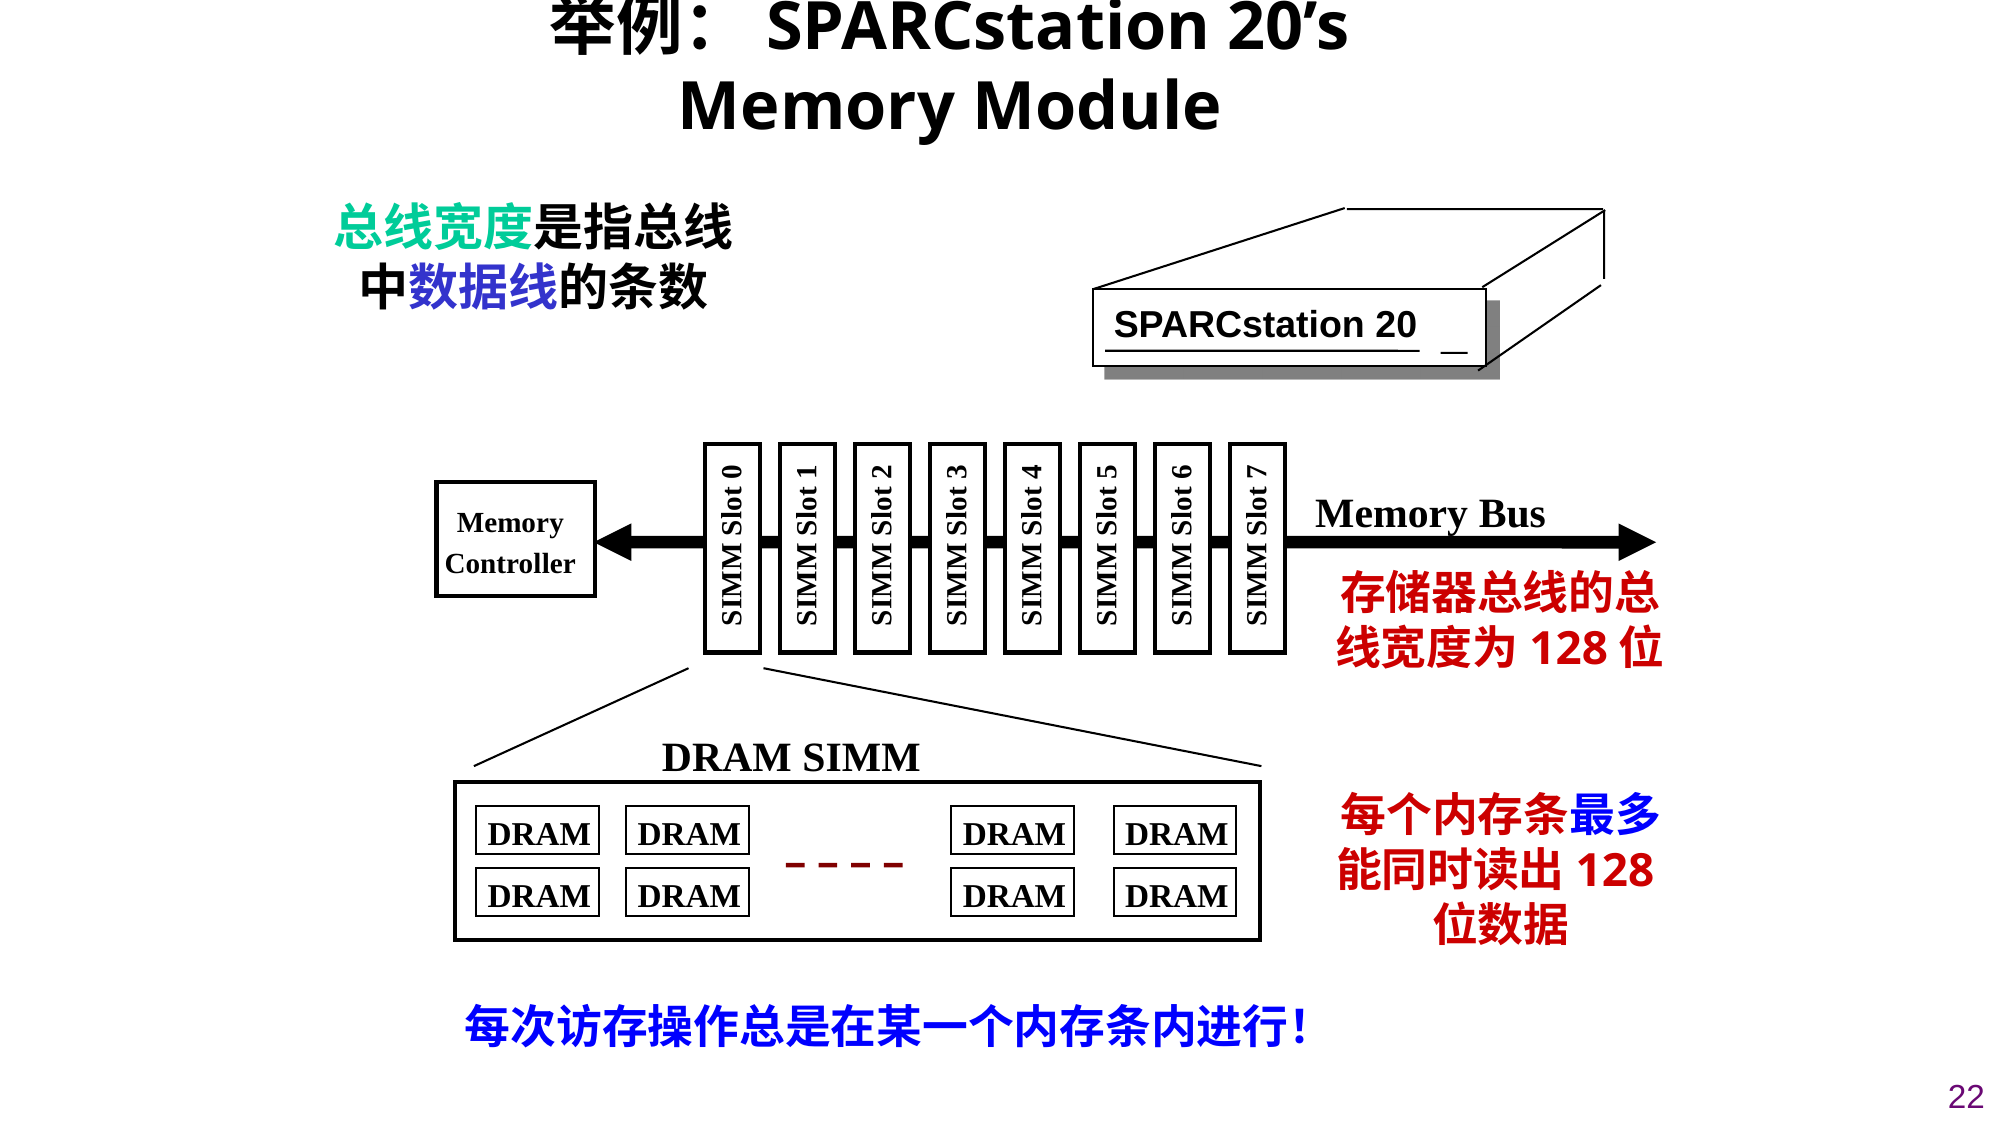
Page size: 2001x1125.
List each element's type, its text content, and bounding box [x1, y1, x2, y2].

slide_number 22 [1916, 1065, 2000, 1125]
title 举例：SPARCstation 20’s Memory Module [397, 23, 1503, 102]
text_box DRAM SIMM [647, 722, 937, 787]
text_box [947, 868, 1082, 923]
text_box 存储器总线的总线宽度为128位 [1324, 563, 1676, 674]
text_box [1092, 207, 1606, 371]
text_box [622, 804, 757, 861]
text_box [1109, 866, 1245, 923]
text_box 每次访存操作总是在某一个内存条内进行！ [438, 998, 1361, 1054]
text_box [455, 781, 1261, 941]
text_box [436, 481, 595, 597]
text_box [472, 804, 607, 861]
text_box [1004, 443, 1061, 653]
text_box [779, 443, 836, 653]
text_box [854, 443, 911, 653]
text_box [704, 443, 761, 653]
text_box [947, 804, 1082, 861]
text_box 总线宽度是指总线中数据线的条数 [295, 187, 772, 323]
text_box [1562, 536, 1657, 549]
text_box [472, 866, 607, 923]
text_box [929, 443, 986, 653]
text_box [622, 868, 757, 923]
text_box [593, 535, 699, 549]
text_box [1229, 443, 1286, 653]
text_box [1109, 804, 1245, 861]
text_box 每个内存条最多能同时读出128位数据 [1334, 785, 1667, 951]
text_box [1079, 443, 1136, 653]
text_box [1154, 443, 1211, 653]
text_box Memory Controller [429, 496, 592, 587]
text_box Memory Bus [1300, 478, 1562, 544]
